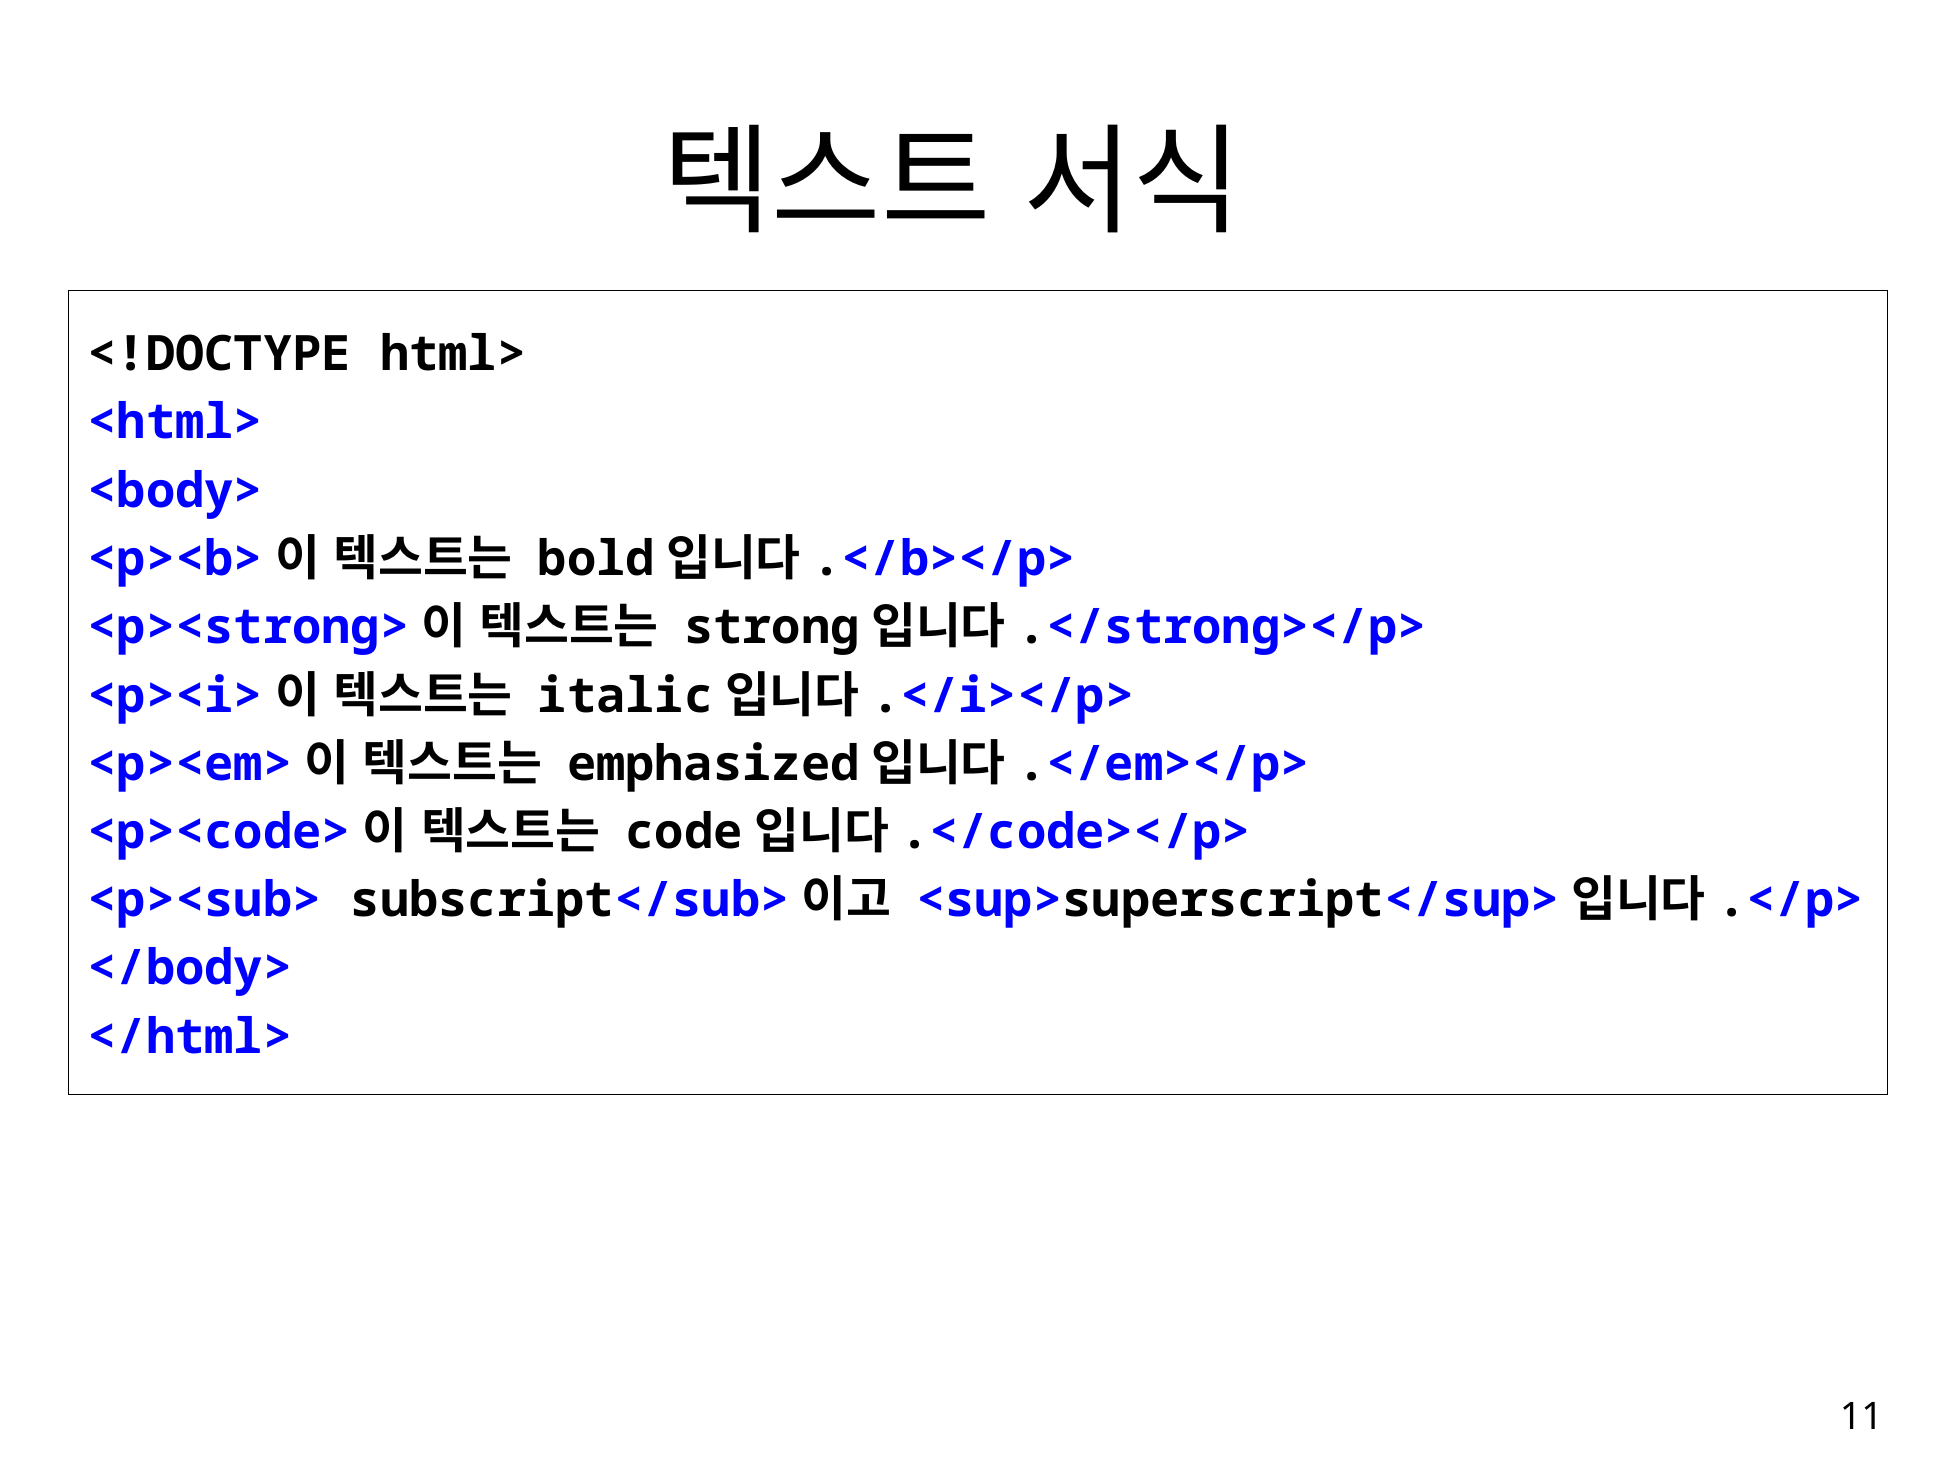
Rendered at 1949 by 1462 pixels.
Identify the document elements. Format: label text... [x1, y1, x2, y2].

text_box <!DOCTYPE html> <html> <body> <p><b>이 텍스트는 bold입니다.</b></p> <p><strong>이 텍스트는 strong입니다.</strong></p> <p><i>이 텍스트는 italic입니다.</i></p> <p><em>이 텍스트는 emphasized입니다.</em></p> <p><code>이 텍스트는 code입니다.</code></p> <p><sub> subscript</sub>이고 <sup>superscript</sup>입니다.</p> </body> </html> [68, 290, 1888, 1095]
title 텍스트 서식 [156, 92, 1749, 255]
slide_number 11 [1496, 1372, 1899, 1462]
